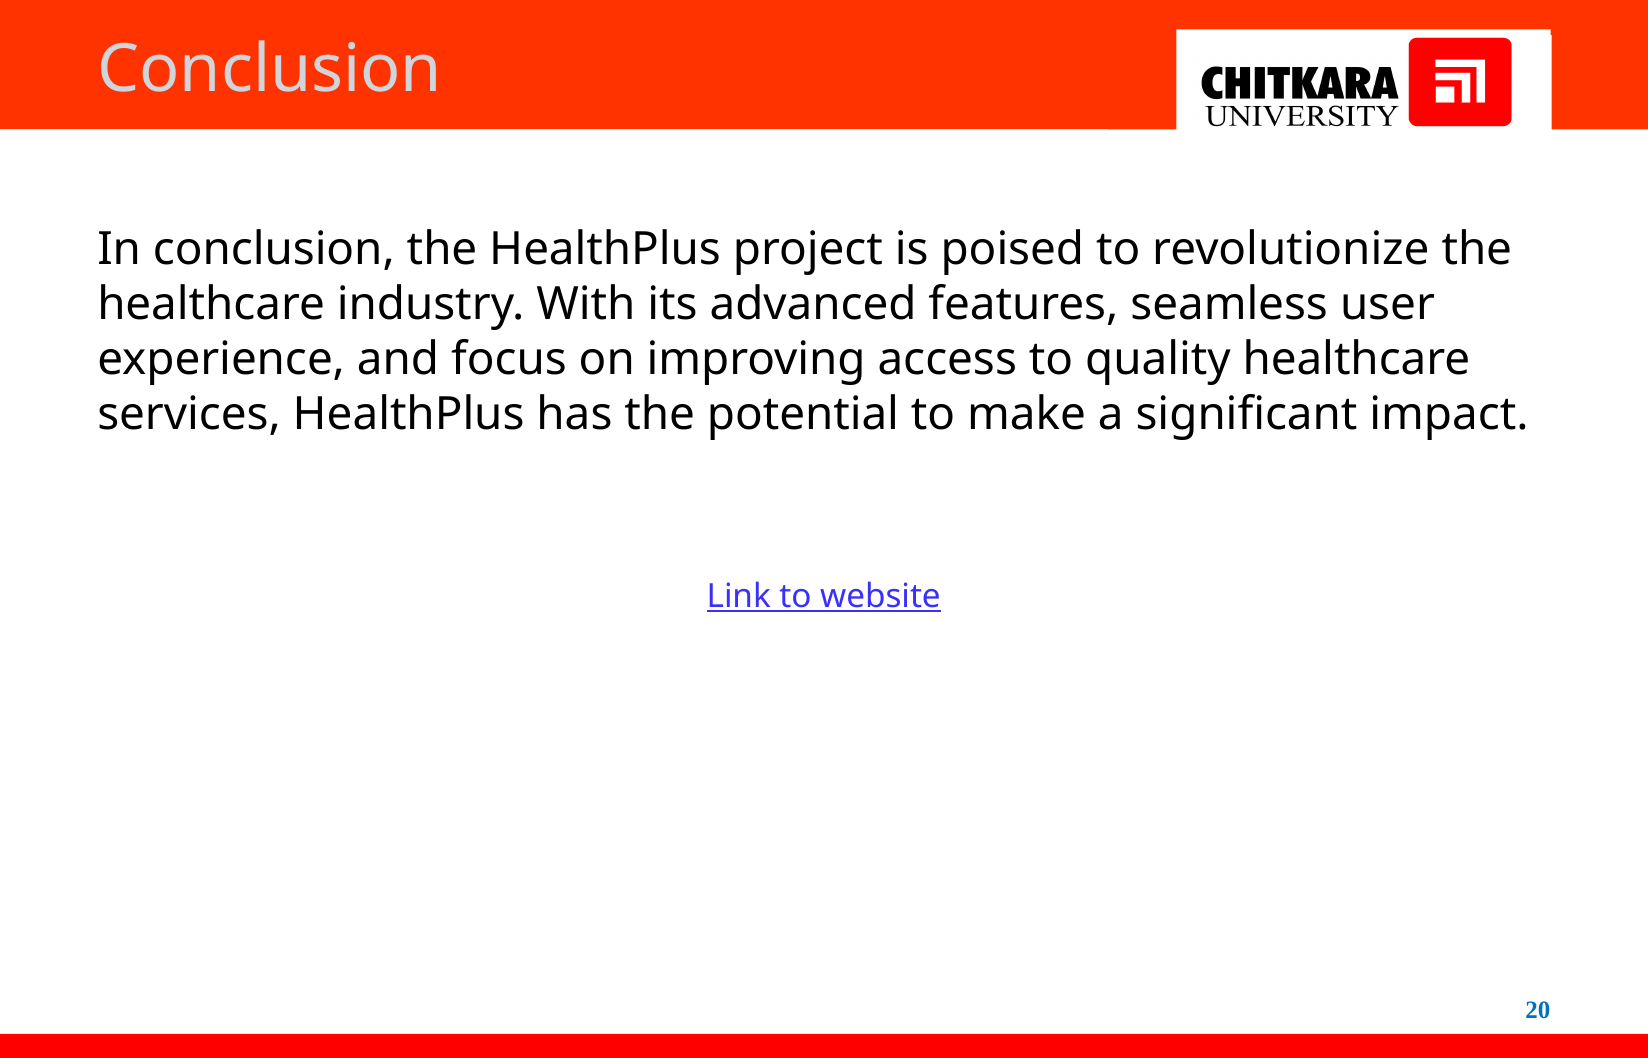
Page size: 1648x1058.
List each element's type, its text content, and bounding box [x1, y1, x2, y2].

slide_number 20 [1180, 979, 1566, 1037]
picture [1180, 35, 1528, 130]
list In conclusion, the HealthPlus project is poised to revolutionize the healthcare industry. With its advanced features, seamless user experience, and focus on improving access to quality healthcare services, HealthPlus has the potential to make a significant impact. Link to website [82, 211, 1566, 910]
title Conclusion [82, 0, 1168, 130]
